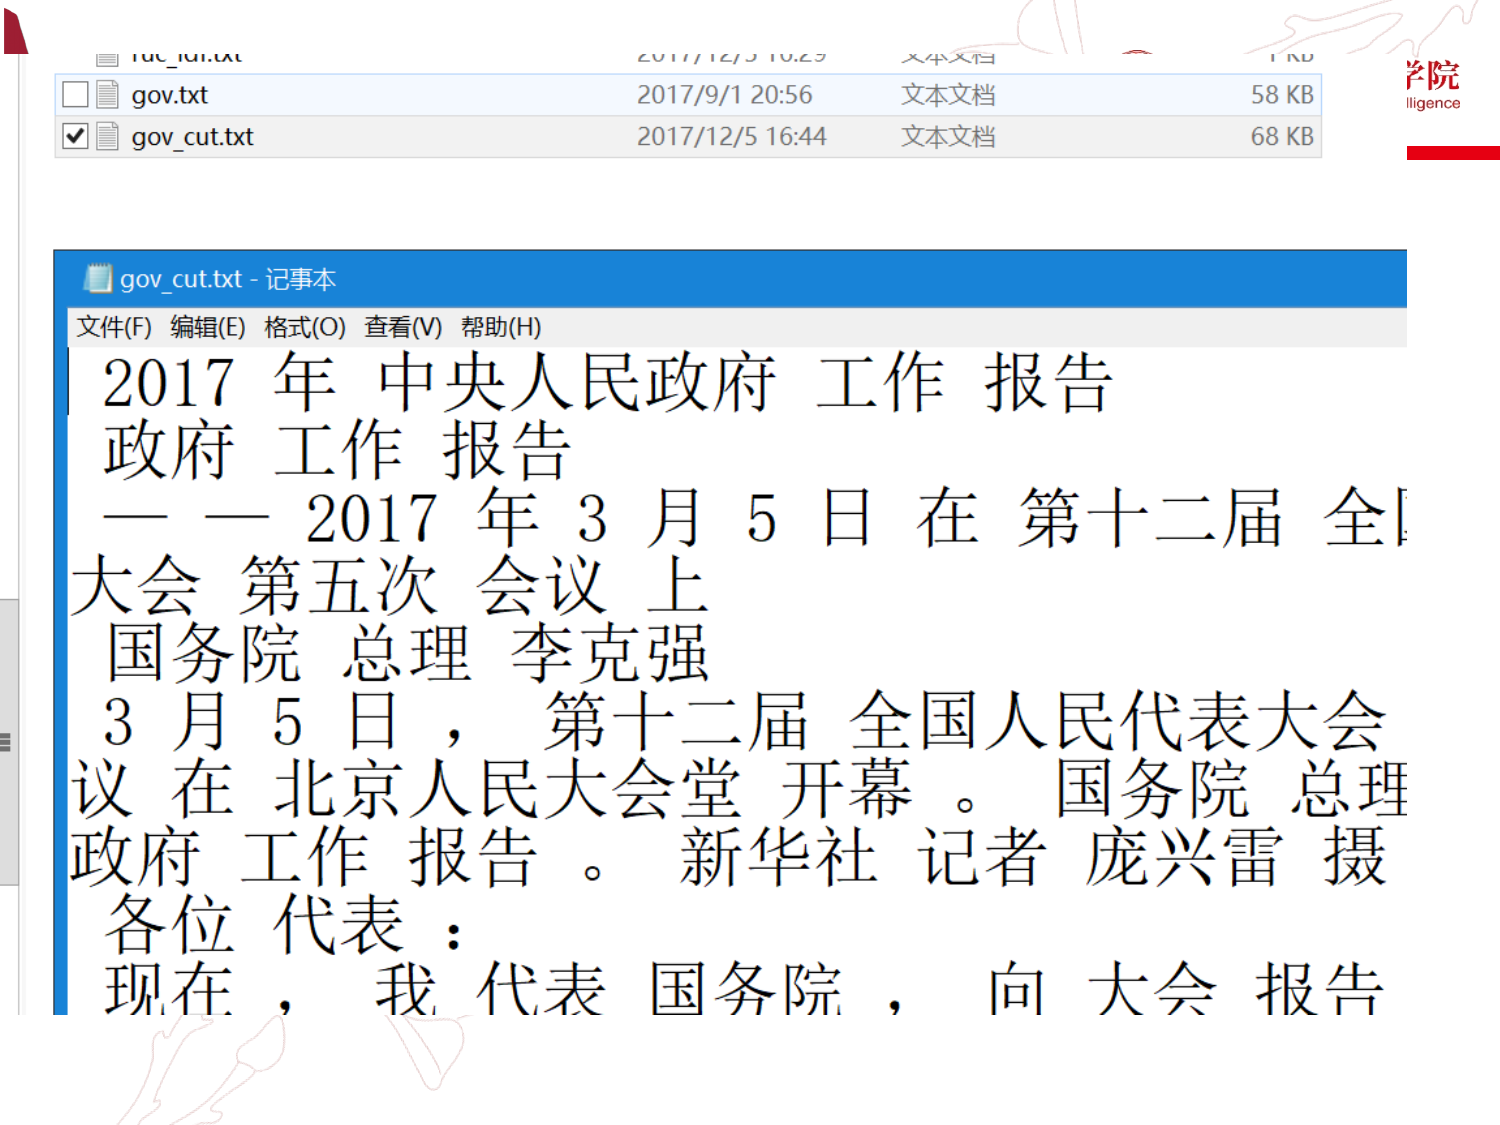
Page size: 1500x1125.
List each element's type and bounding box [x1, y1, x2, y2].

picture [0, 1, 1460, 1015]
